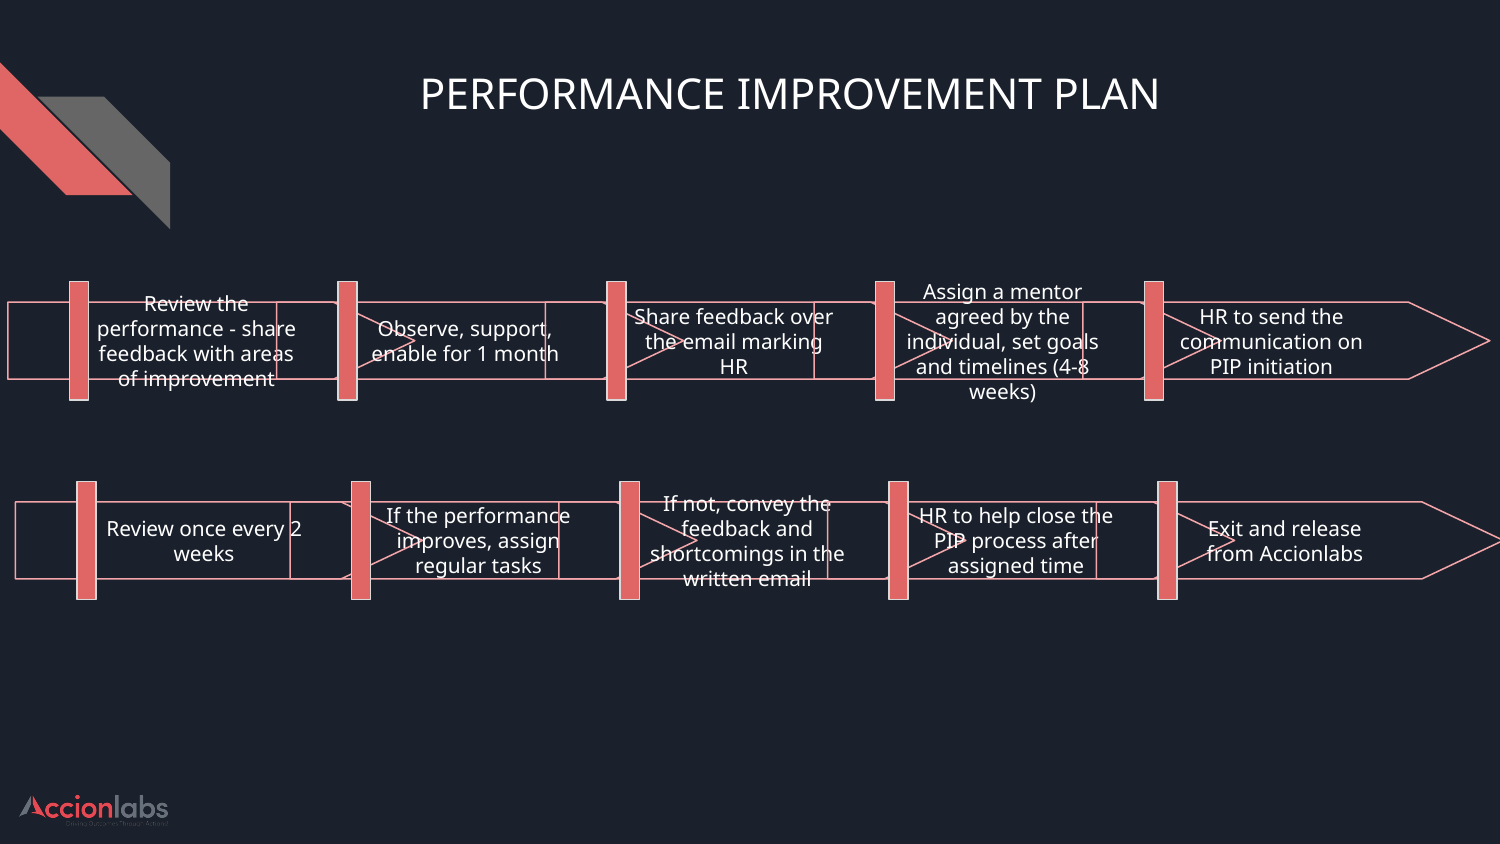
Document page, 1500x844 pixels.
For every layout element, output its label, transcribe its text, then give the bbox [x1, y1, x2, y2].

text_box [337, 281, 604, 401]
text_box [888, 481, 1155, 600]
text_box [1157, 481, 1433, 600]
picture [12, 786, 172, 832]
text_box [69, 281, 335, 401]
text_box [76, 481, 349, 600]
title PERFORMANCE IMPROVEMENT PLAN [212, 52, 1368, 134]
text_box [875, 281, 1142, 401]
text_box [351, 481, 617, 600]
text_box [606, 281, 873, 401]
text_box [1144, 281, 1420, 401]
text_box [619, 481, 886, 600]
